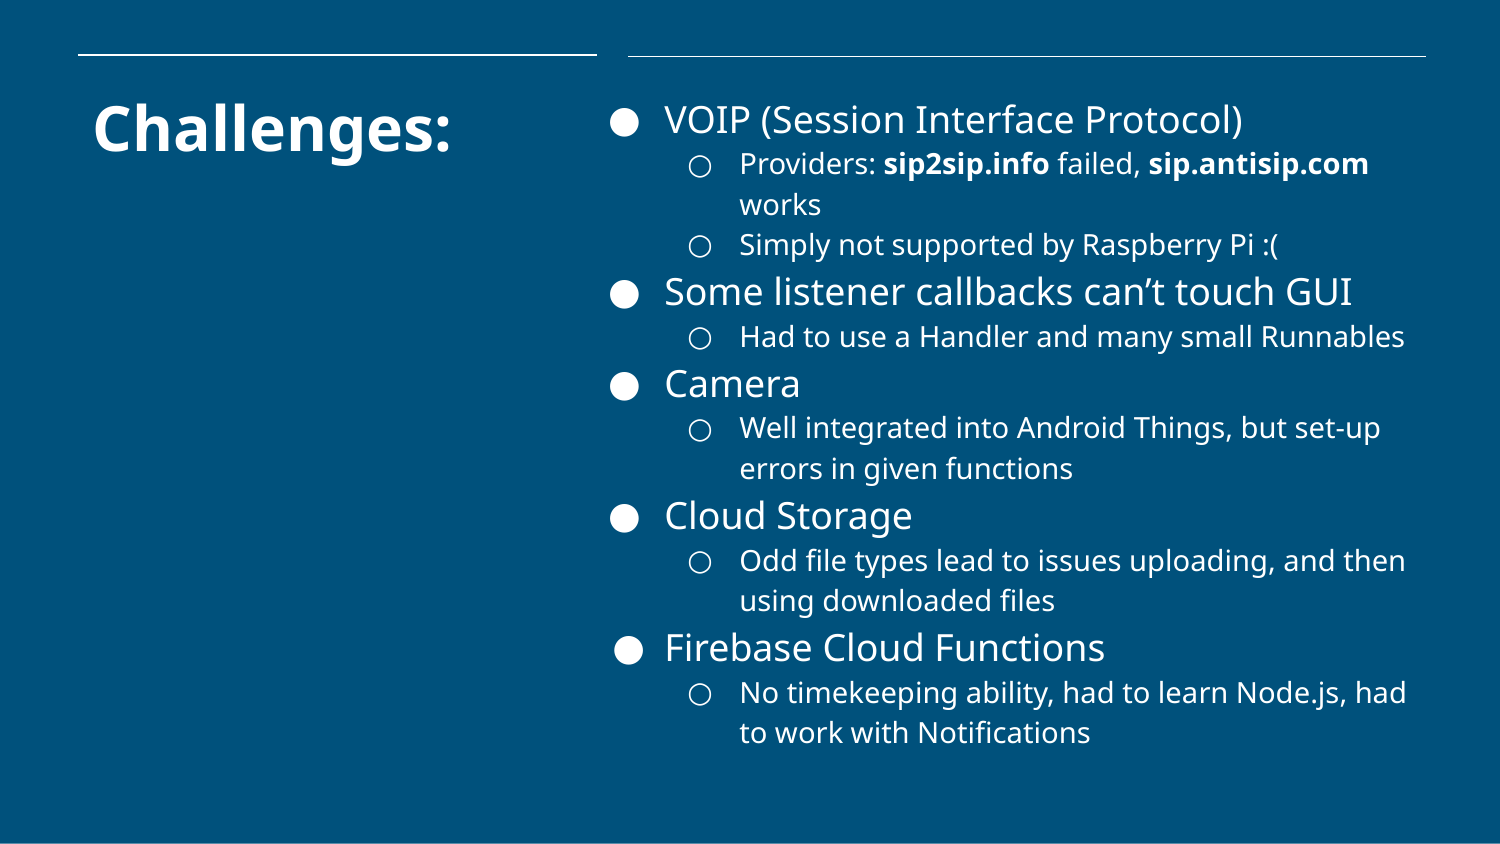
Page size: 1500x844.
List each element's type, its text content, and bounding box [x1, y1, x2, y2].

title Challenges: [77, 73, 574, 413]
list VOIP (Session Interface Protocol) Providers: sip2sip.info failed, sip.antisip.com works Simply not supported by Raspberry Pi :( Some listener callbacks can’t touch GUI Had to use a Handler and many small Runnables Camera Well integrated into Android Things, but set-up errors in given functions Cloud Storage Odd file types lead to issues uploading, and then using downloaded files Firebase Cloud Functions No timekeeping ability, had to learn Node.js, had to work with Notifications [574, 73, 1426, 749]
